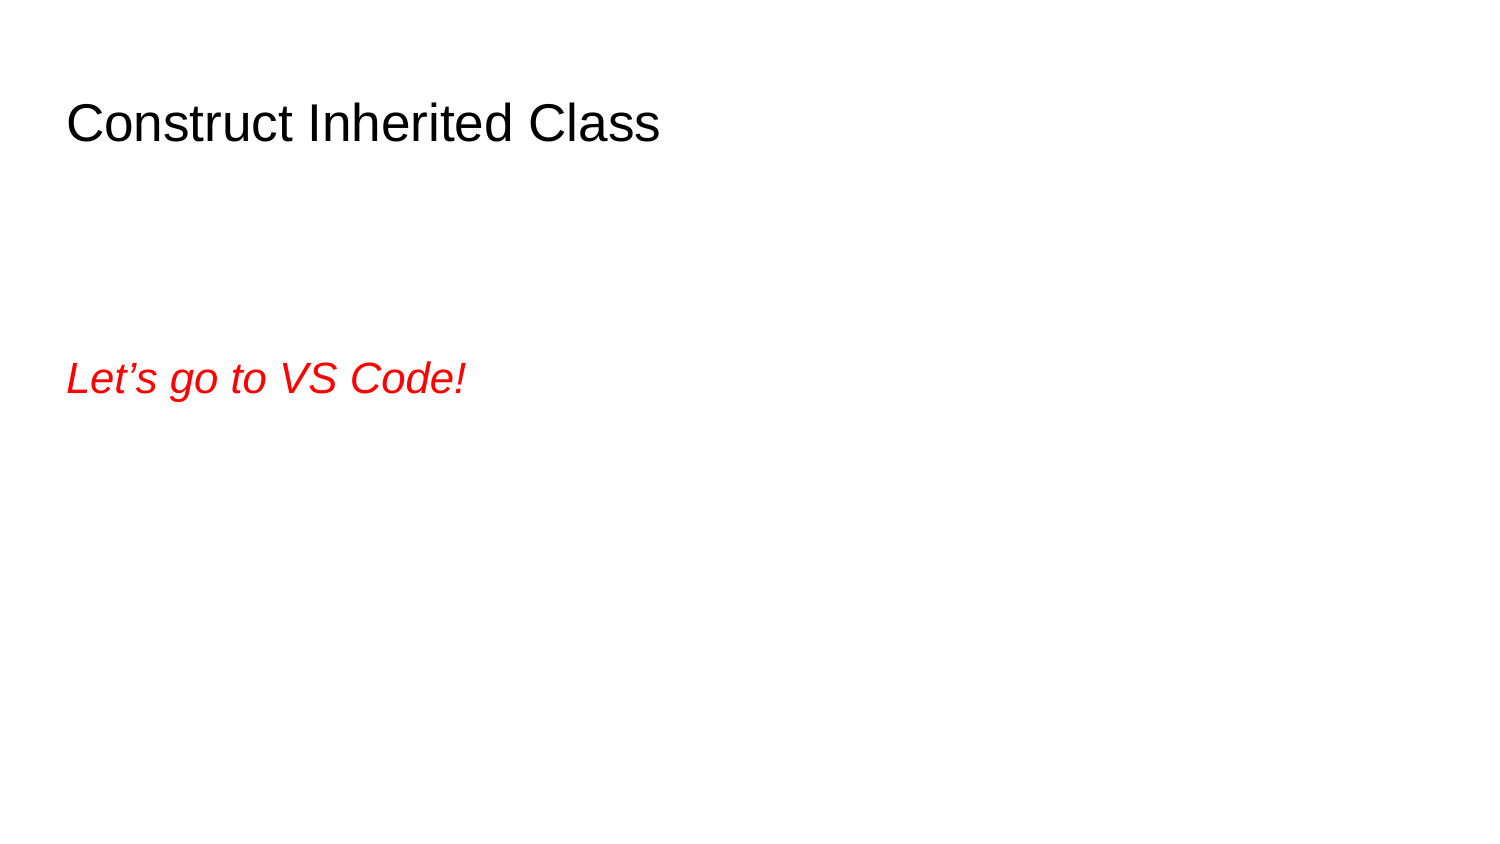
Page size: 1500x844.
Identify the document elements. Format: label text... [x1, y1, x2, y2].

title Construct Inherited Class [51, 72, 1449, 167]
list Let’s go to VS Code! [51, 326, 1449, 430]
